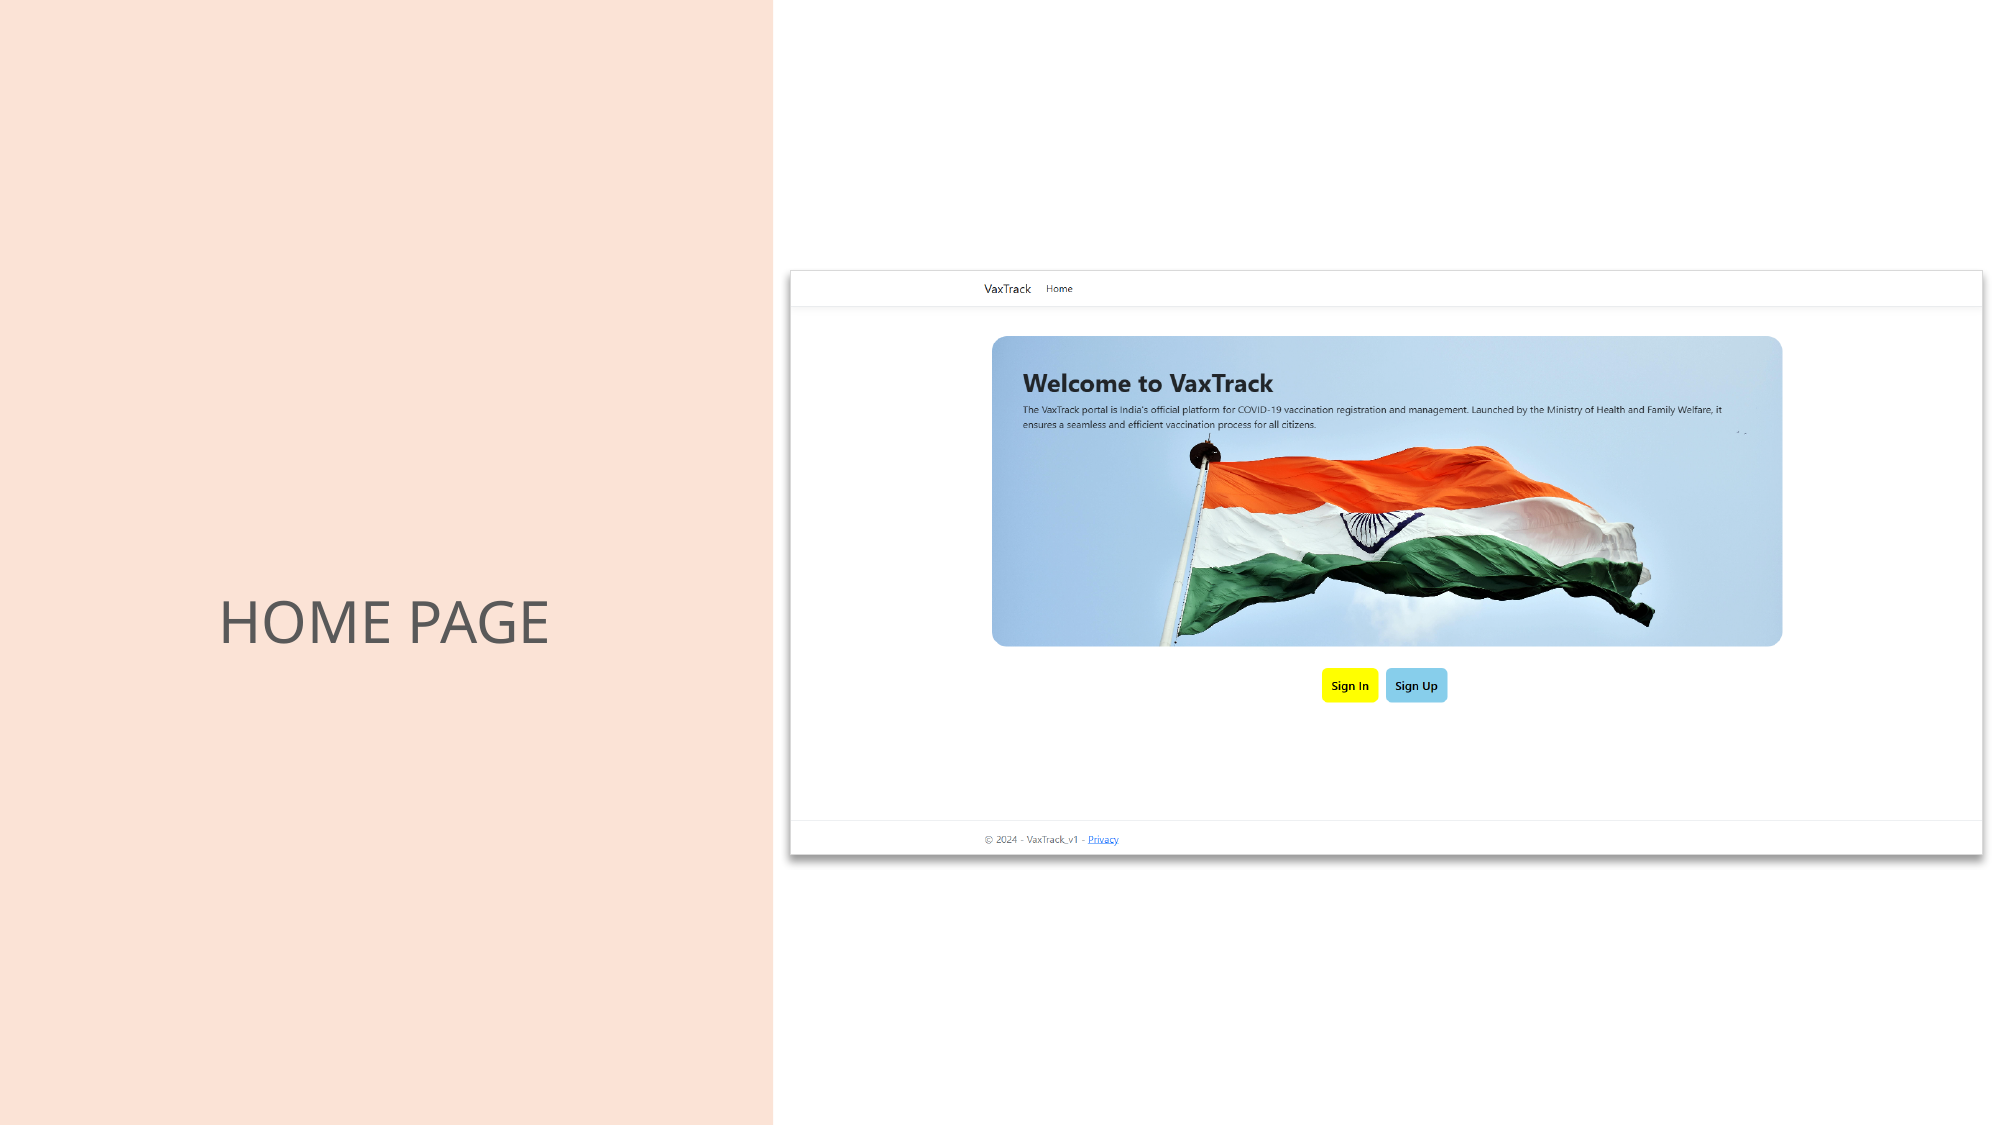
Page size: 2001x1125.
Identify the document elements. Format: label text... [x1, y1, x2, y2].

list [789, 269, 1984, 856]
text_box [0, 0, 775, 1125]
text_box [775, 0, 2000, 1125]
title HOME PAGE [145, 142, 625, 664]
